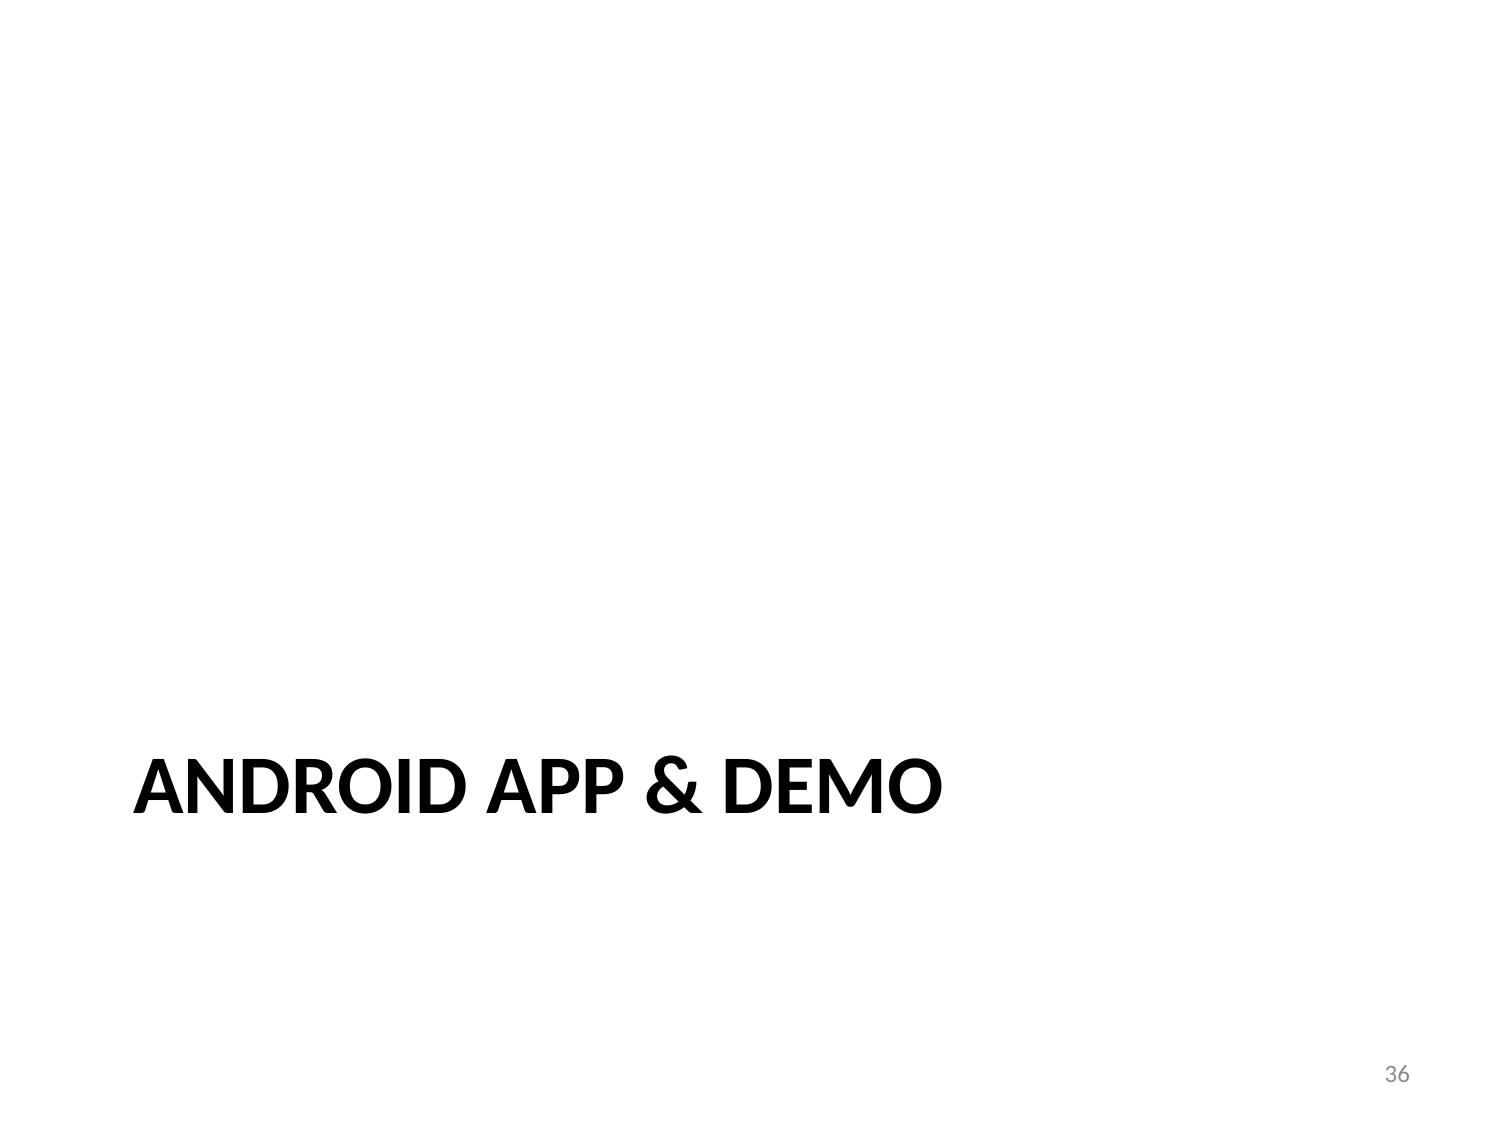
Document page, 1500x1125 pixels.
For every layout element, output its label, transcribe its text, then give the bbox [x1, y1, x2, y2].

title Android APP & Demo [118, 722, 1394, 947]
slide_number 36 [1074, 1042, 1425, 1103]
